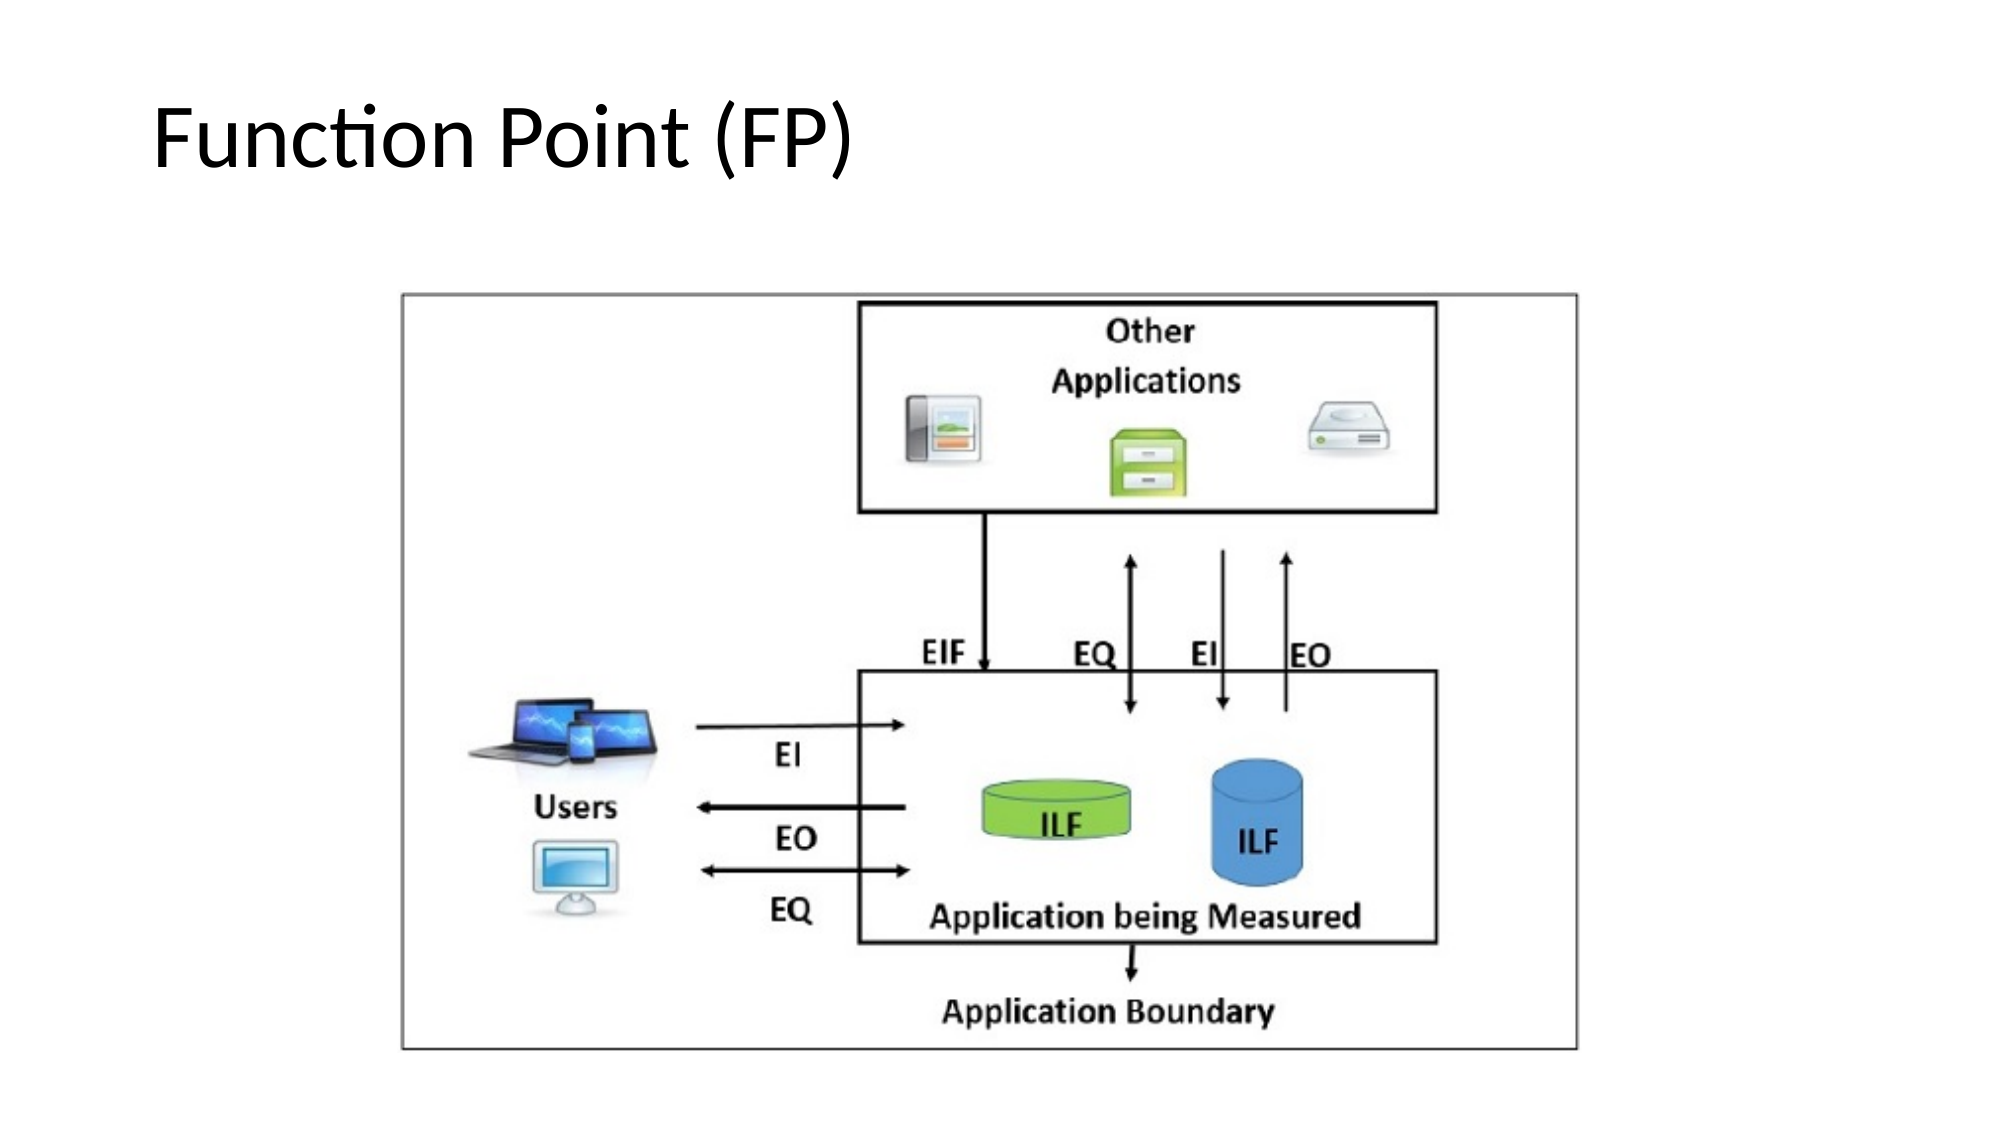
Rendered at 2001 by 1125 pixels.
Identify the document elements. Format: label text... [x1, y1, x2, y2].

picture [397, 289, 1582, 1053]
title Function Point (FP) [137, 59, 1863, 216]
